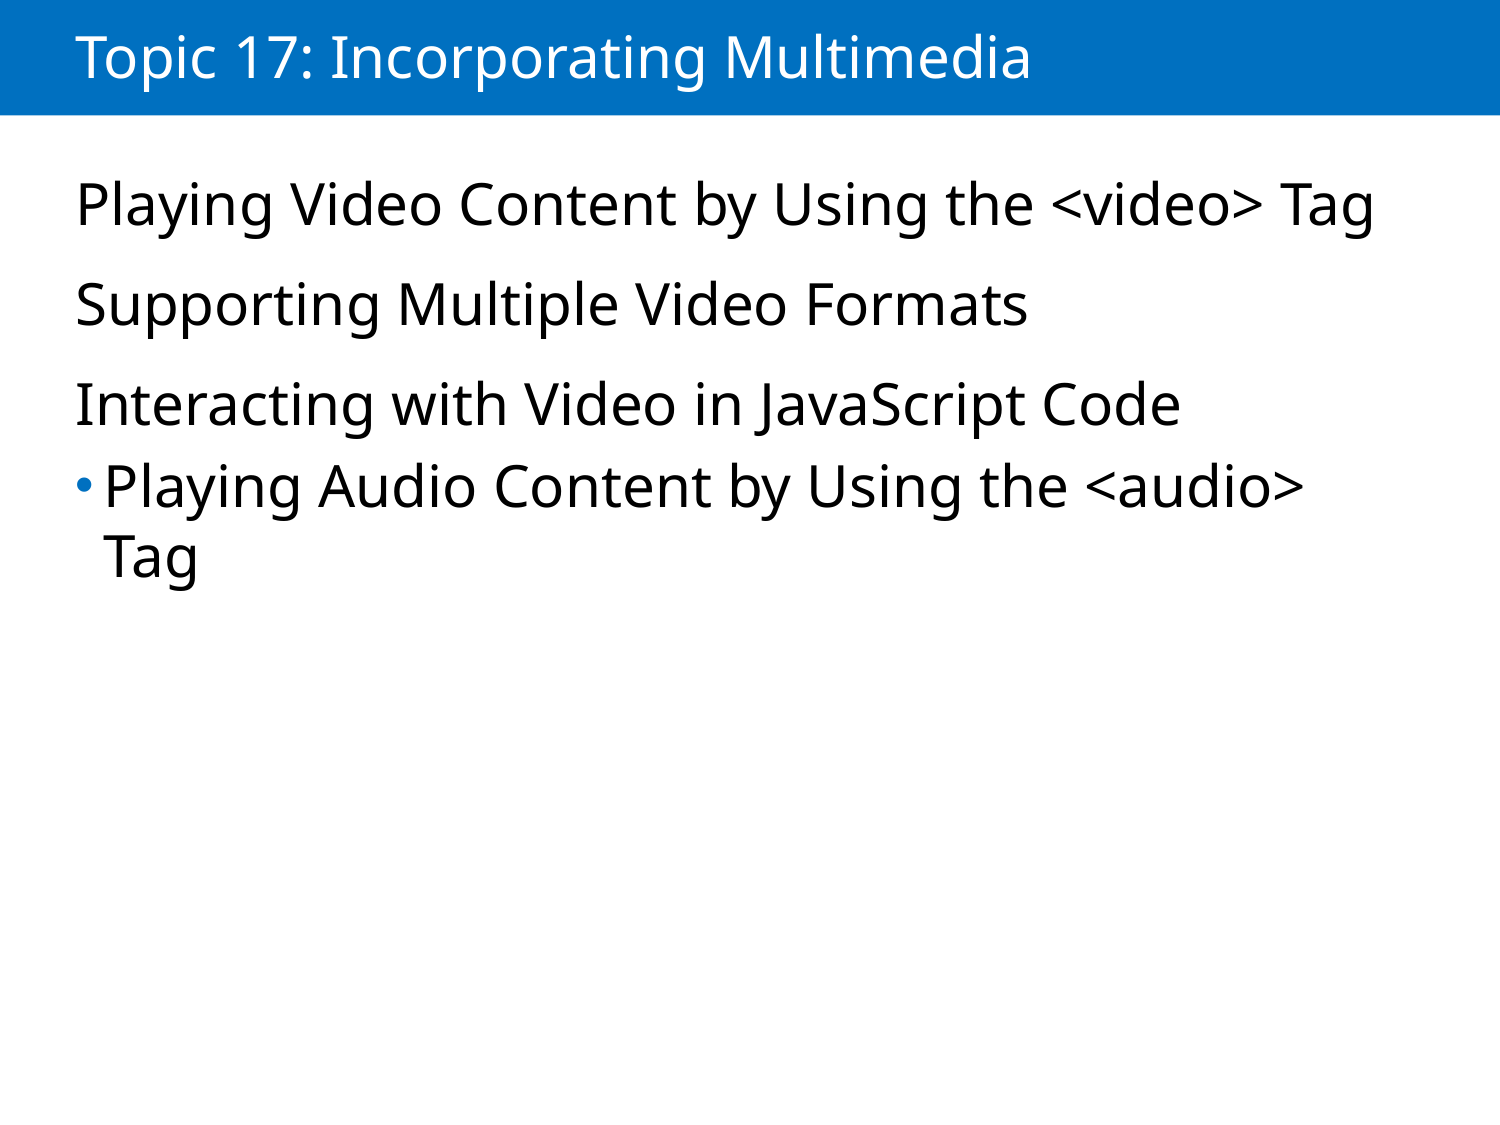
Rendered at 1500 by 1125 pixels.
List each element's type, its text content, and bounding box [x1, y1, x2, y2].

title Topic 17: Incorporating Multimedia [75, 0, 1351, 122]
list Playing Video Content by Using the <video> Tag Supporting Multiple Video Formats Interacting with Video in JavaScript Code Playing Audio Content by Using the <audio> Tag [74, 167, 1408, 1013]
